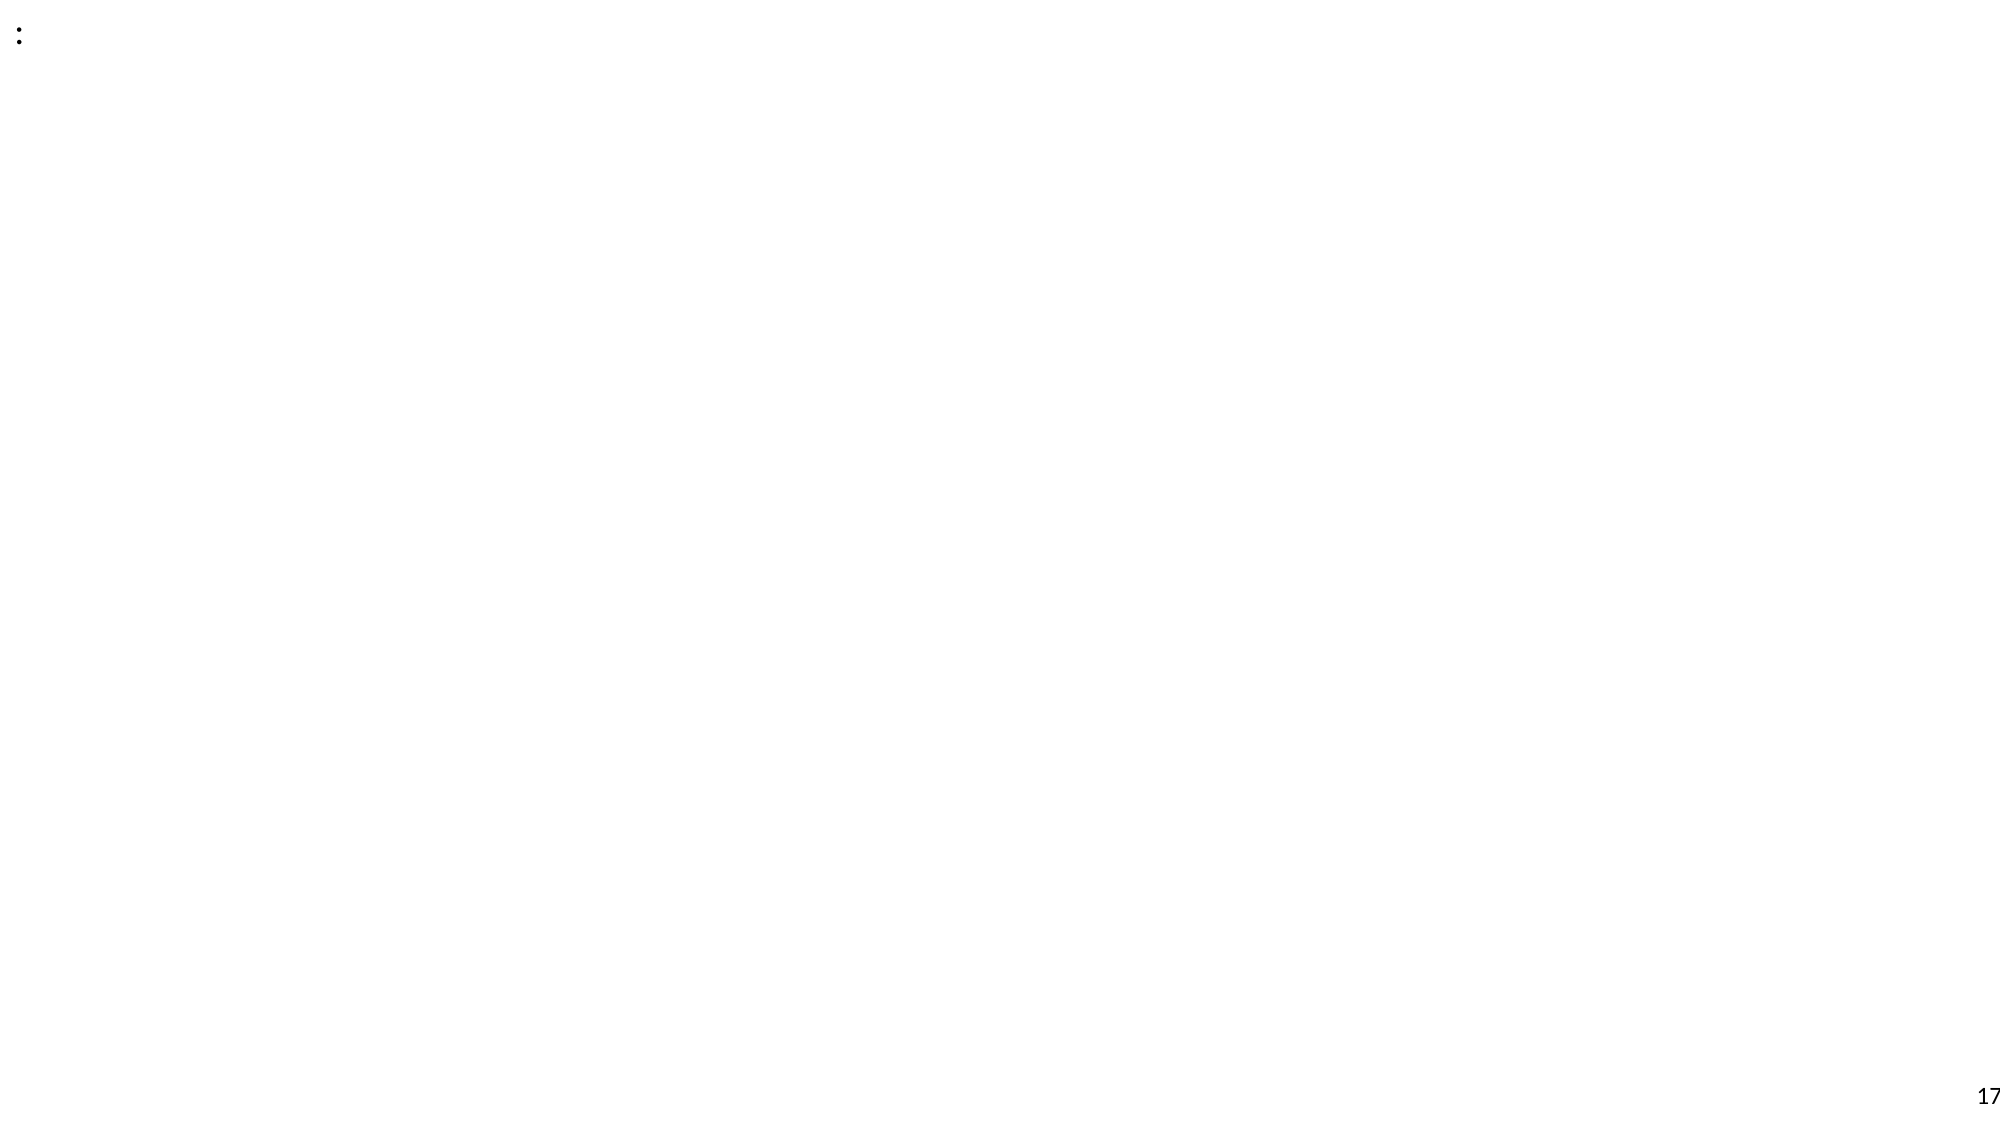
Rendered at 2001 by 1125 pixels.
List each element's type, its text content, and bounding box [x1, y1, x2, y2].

text_box : [0, 0, 1131, 60]
slide_number 17 [1567, 1065, 2000, 1125]
